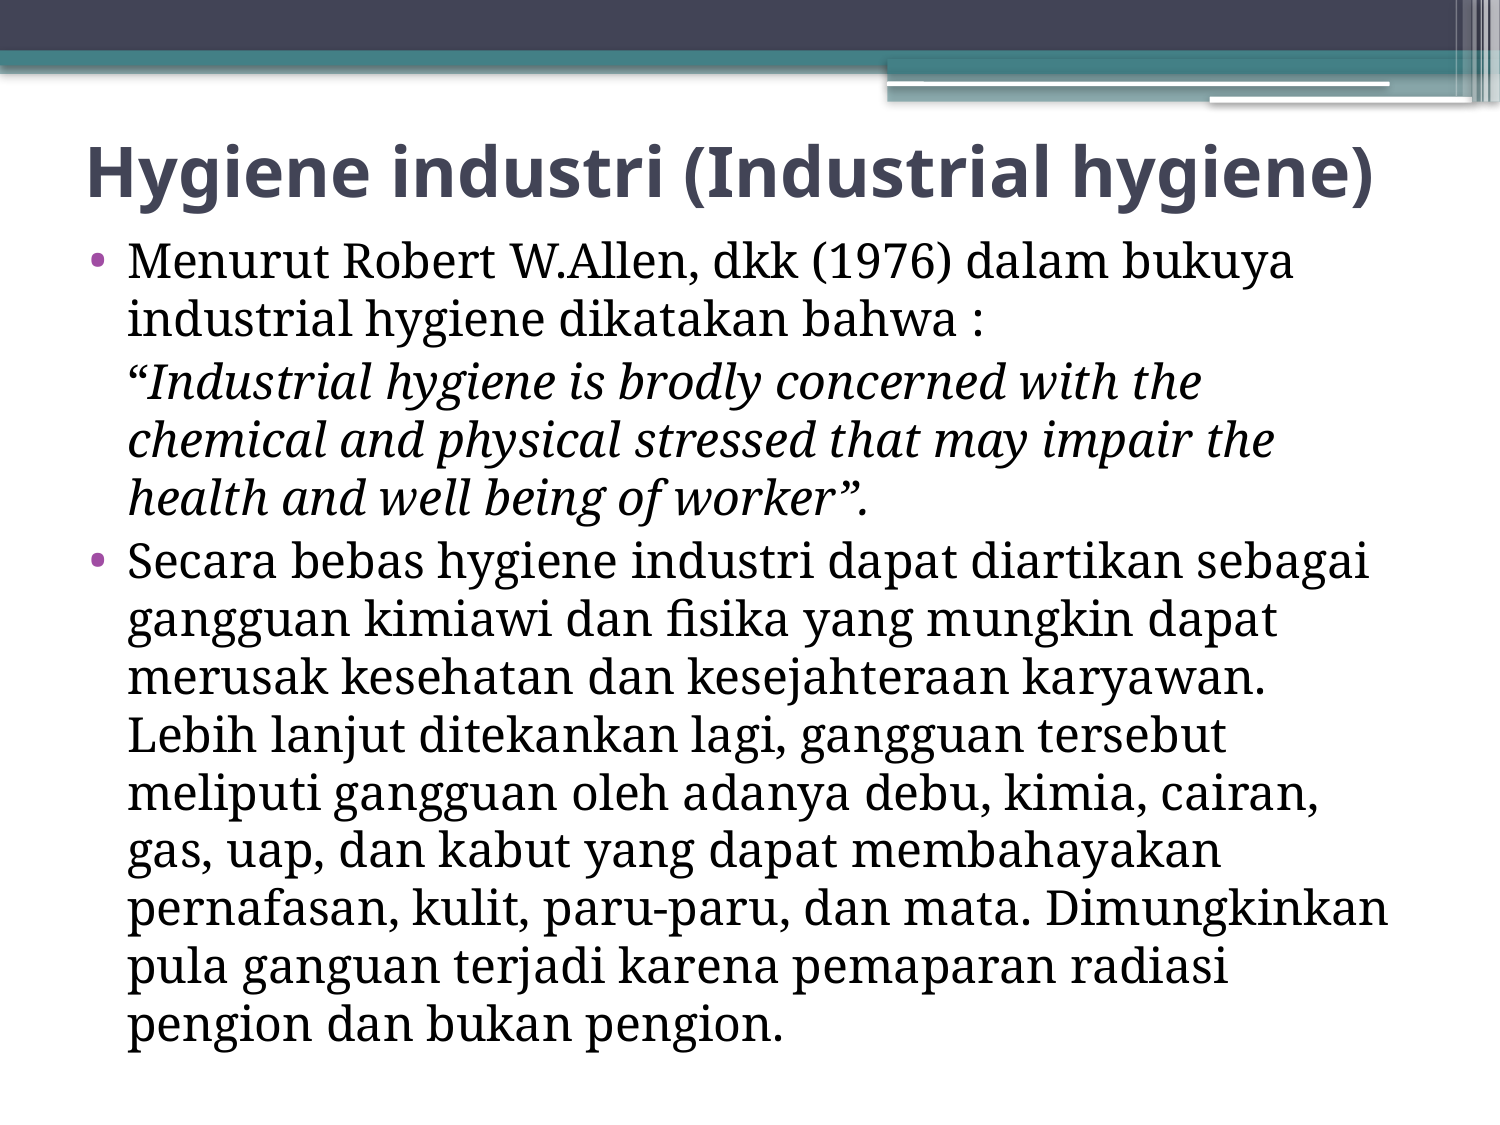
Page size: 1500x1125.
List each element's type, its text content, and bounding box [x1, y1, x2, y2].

list Menurut Robert W.Allen, dkk (1976) dalam bukuya industrial hygiene dikatakan bahwa : “Industrial hygiene is brodly concerned with the chemical and physical stressed that may impair the health and well being of worker”. Secara bebas hygiene industri dapat diartikan sebagai gangguan kimiawi dan fisika yang mungkin dapat merusak kesehatan dan kesejahteraan karyawan. Lebih lanjut ditekankan lagi, gangguan tersebut meliputi gangguan oleh adanya debu, kimia, cairan, gas, uap, dan kabut yang dapat membahayakan pernafasan, kulit, paru-paru, dan mata. Dimungkinkan pula ganguan terjadi karena pemaparan radiasi pengion dan bukan pengion. [58, 222, 1409, 1079]
title Hygiene industri (Industrial hygiene) [70, 82, 1421, 257]
